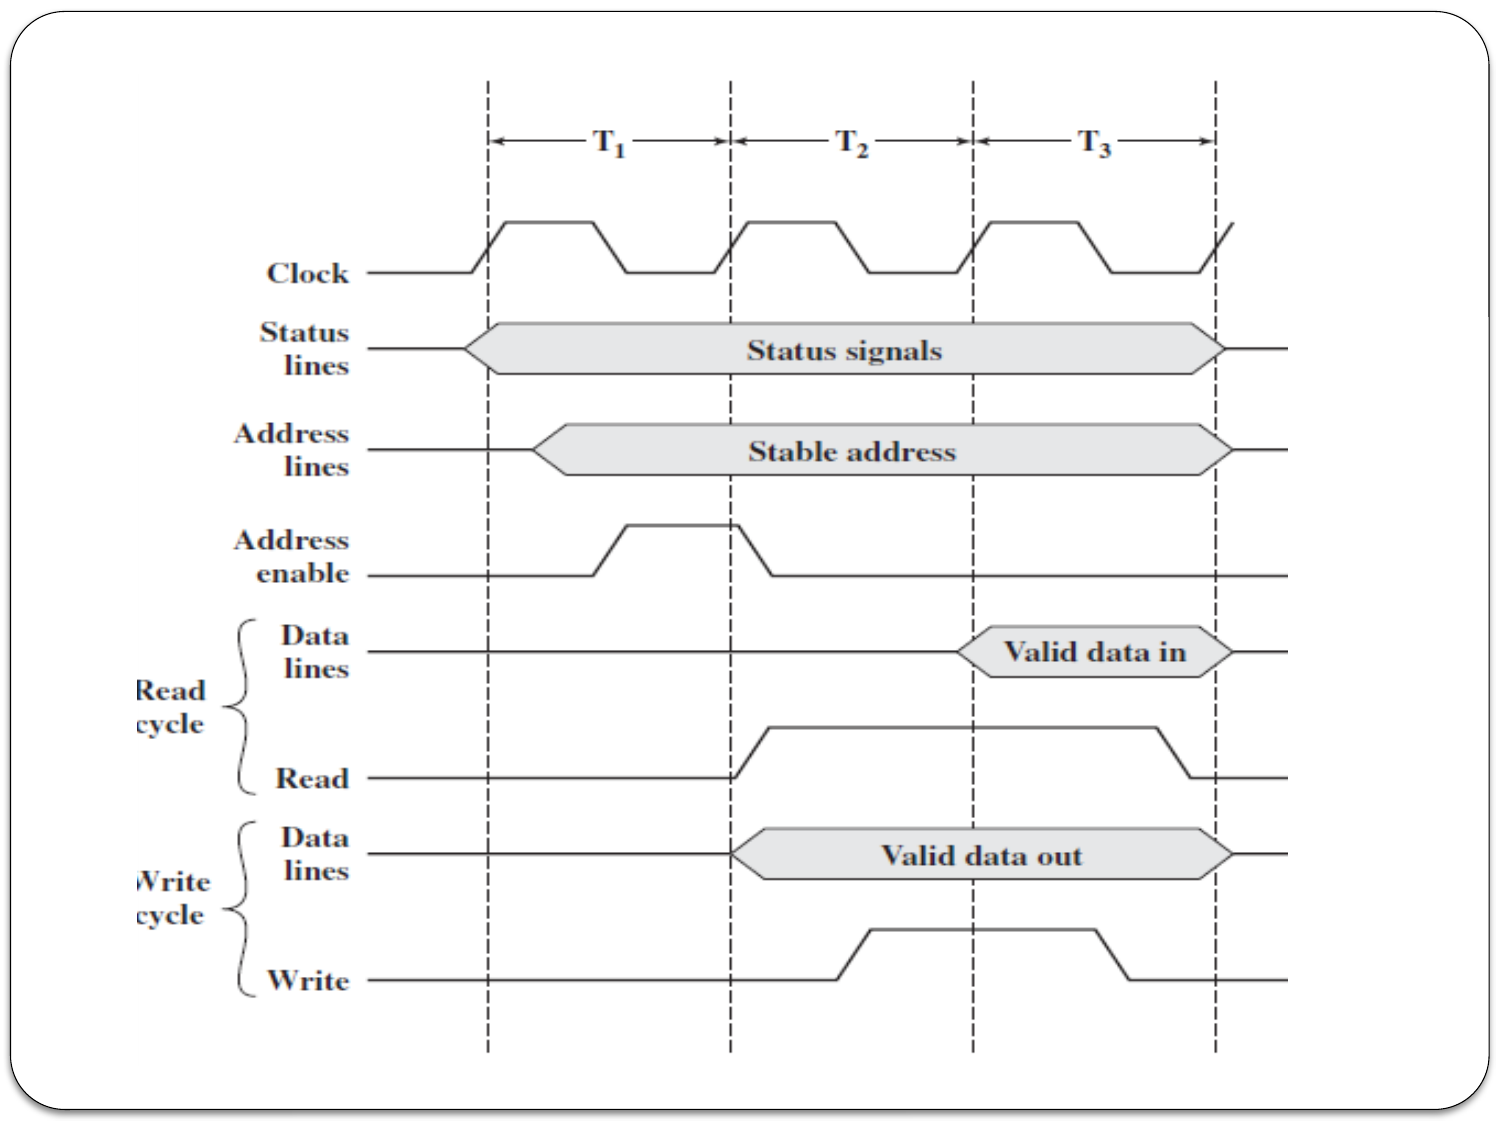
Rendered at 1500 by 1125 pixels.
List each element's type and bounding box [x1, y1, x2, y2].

picture [137, 74, 1288, 1066]
